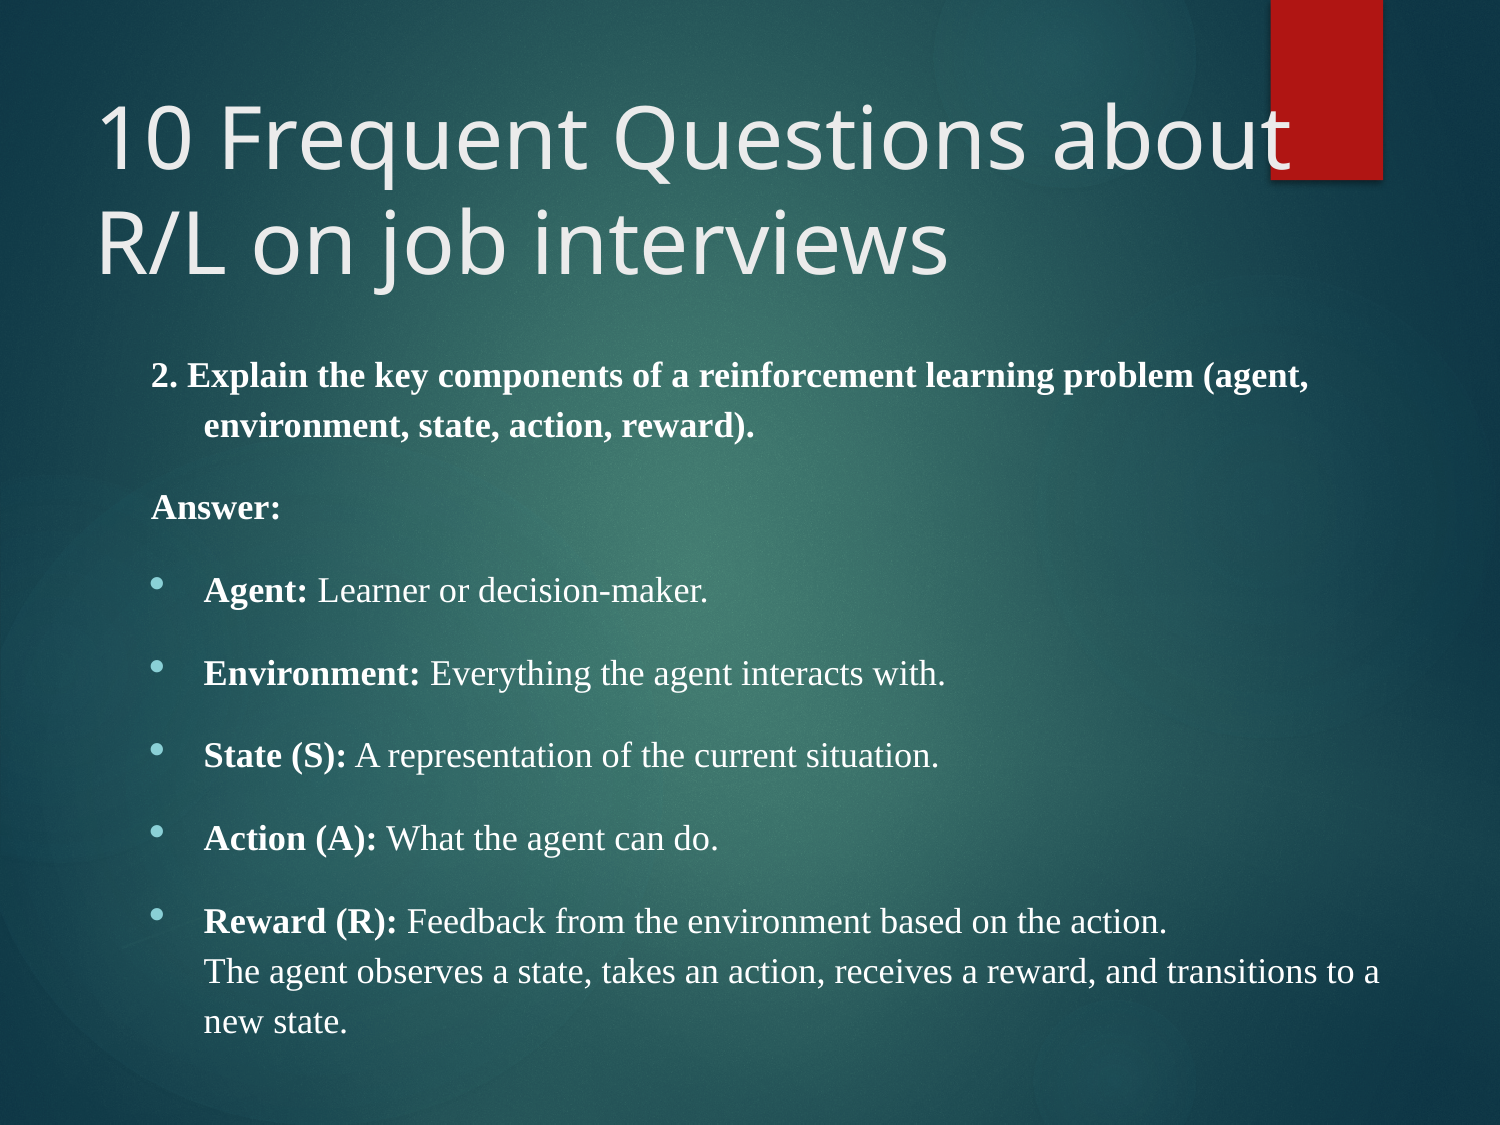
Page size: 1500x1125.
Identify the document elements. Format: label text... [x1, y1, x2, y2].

title 10 Frequent Questions about R/L on job interviews [79, 74, 1378, 304]
list 2. Explain the key components of a reinforcement learning problem (agent, environment, state, action, reward). Answer: Agent: Learner or decision-maker. Environment: Everything the agent interacts with. State (S): A representation of the current situation. Action (A): What the agent can do. Reward (R): Feedback from the environment based on the action. The agent observes a state, takes an action, receives a reward, and transitions to a new state. [135, 336, 1407, 1051]
